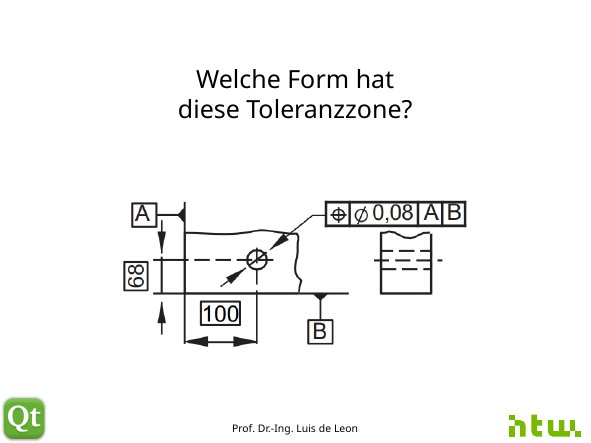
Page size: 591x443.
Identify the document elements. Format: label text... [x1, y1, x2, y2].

picture [1, 396, 47, 442]
text_box Welche Form hat diese Toleranzzone? [152, 56, 439, 131]
picture [509, 414, 581, 437]
text_box Prof. Dr.-Ing. Luis de Leon [217, 415, 374, 443]
picture [117, 196, 473, 348]
